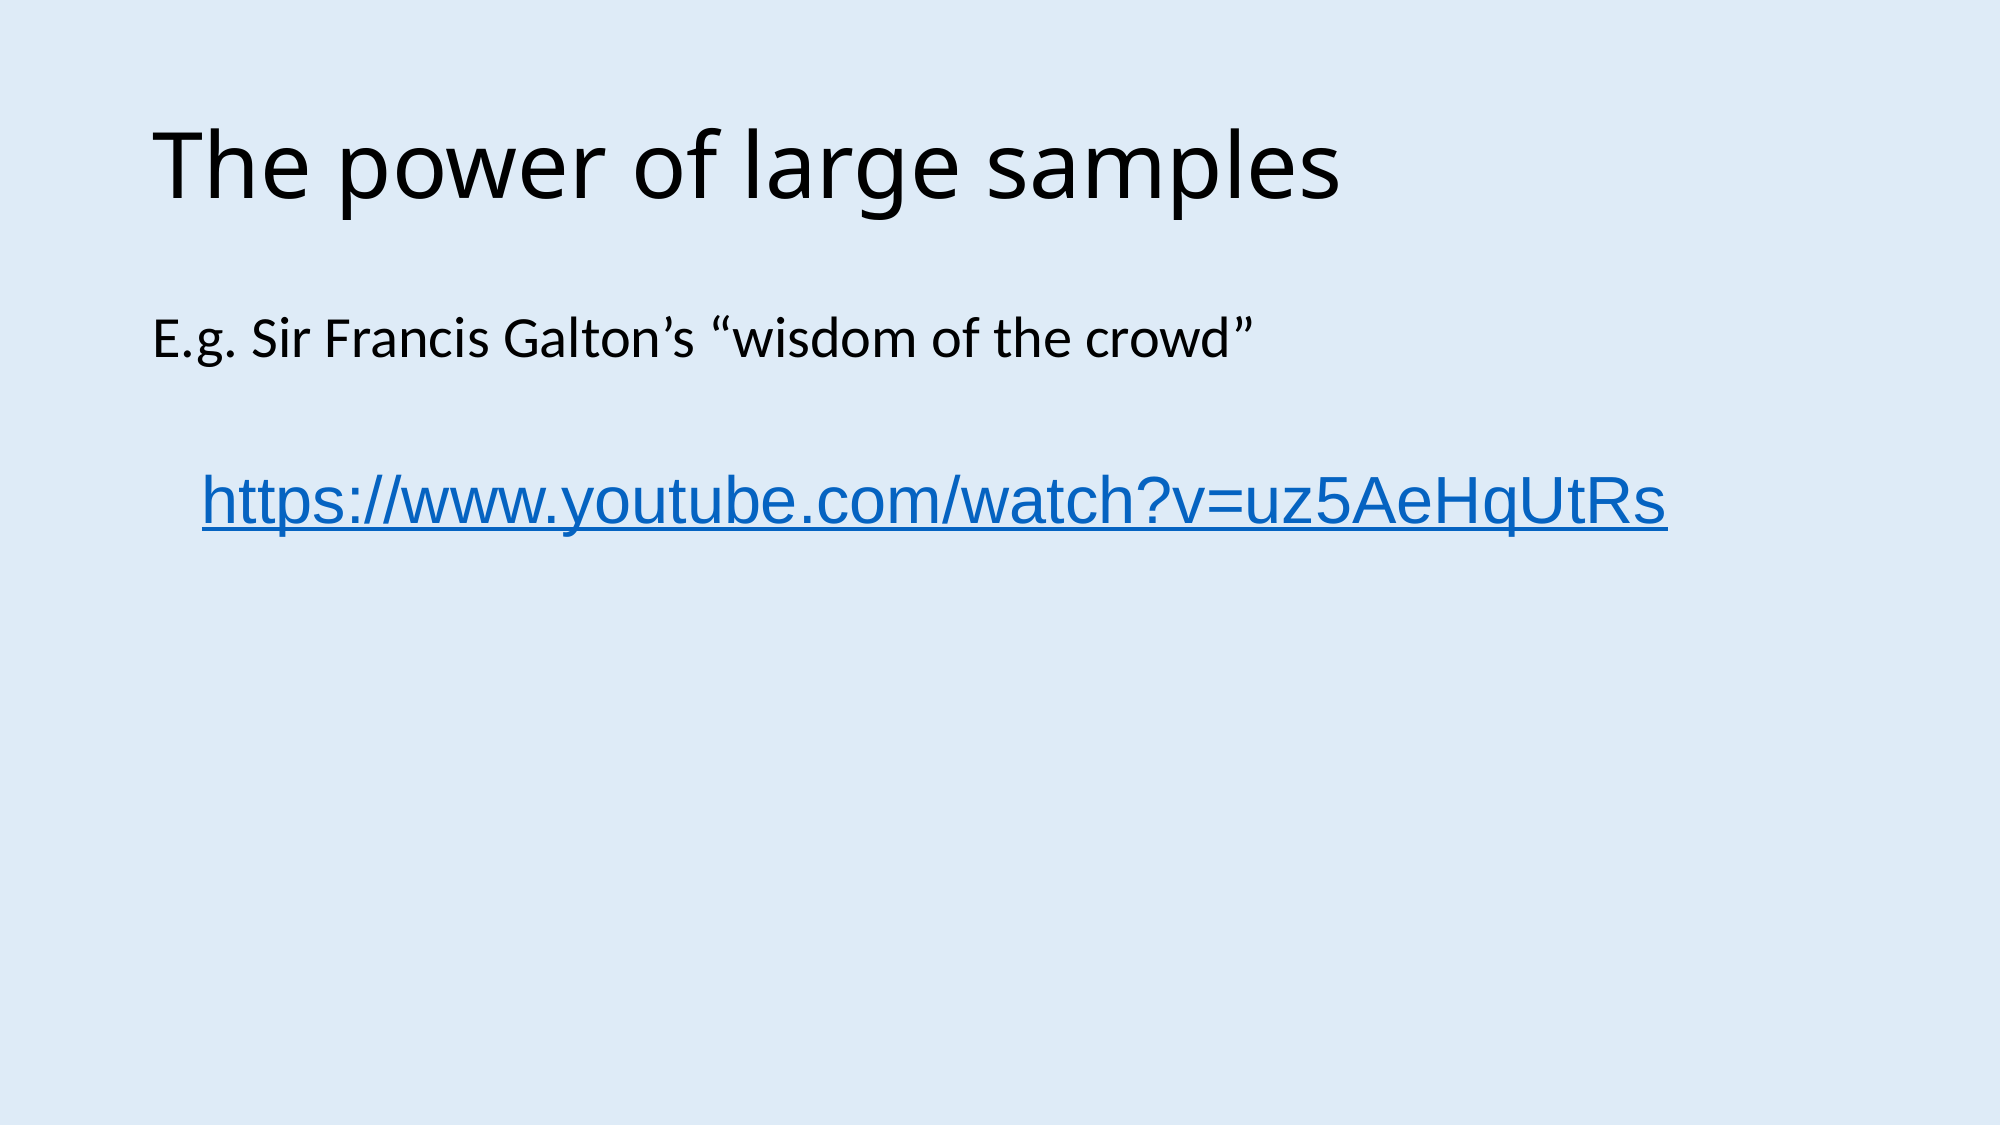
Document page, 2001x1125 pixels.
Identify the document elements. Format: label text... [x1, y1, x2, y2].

title The power of large samples [137, 59, 1863, 278]
list E.g. Sir Francis Galton’s “wisdom of the crowd” [137, 299, 1863, 1014]
text_box https://www.youtube.com/watch?v=uz5AeHqUtRs [187, 449, 1729, 545]
